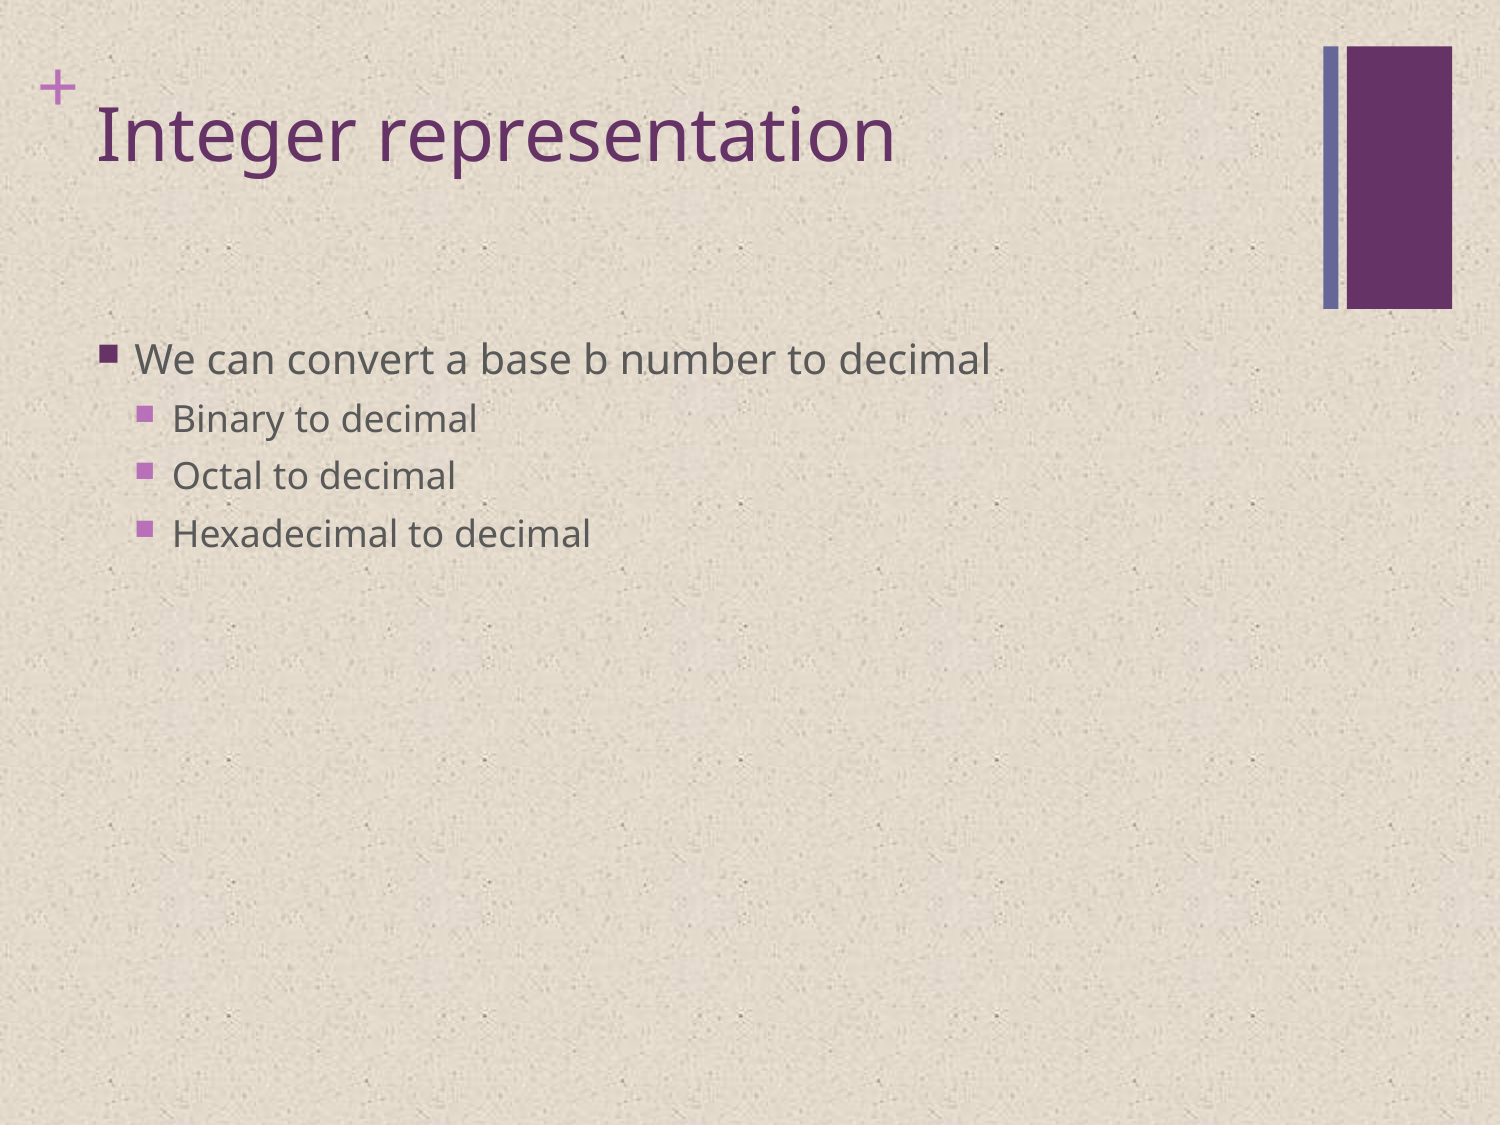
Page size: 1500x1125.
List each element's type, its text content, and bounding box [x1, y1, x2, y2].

picture [0, 0, 1500, 1125]
title Integer representation [81, 79, 1322, 263]
list We can convert a base b number to decimal Binary to decimal Octal to decimal Hexadecimal to decimal [81, 324, 1322, 1005]
